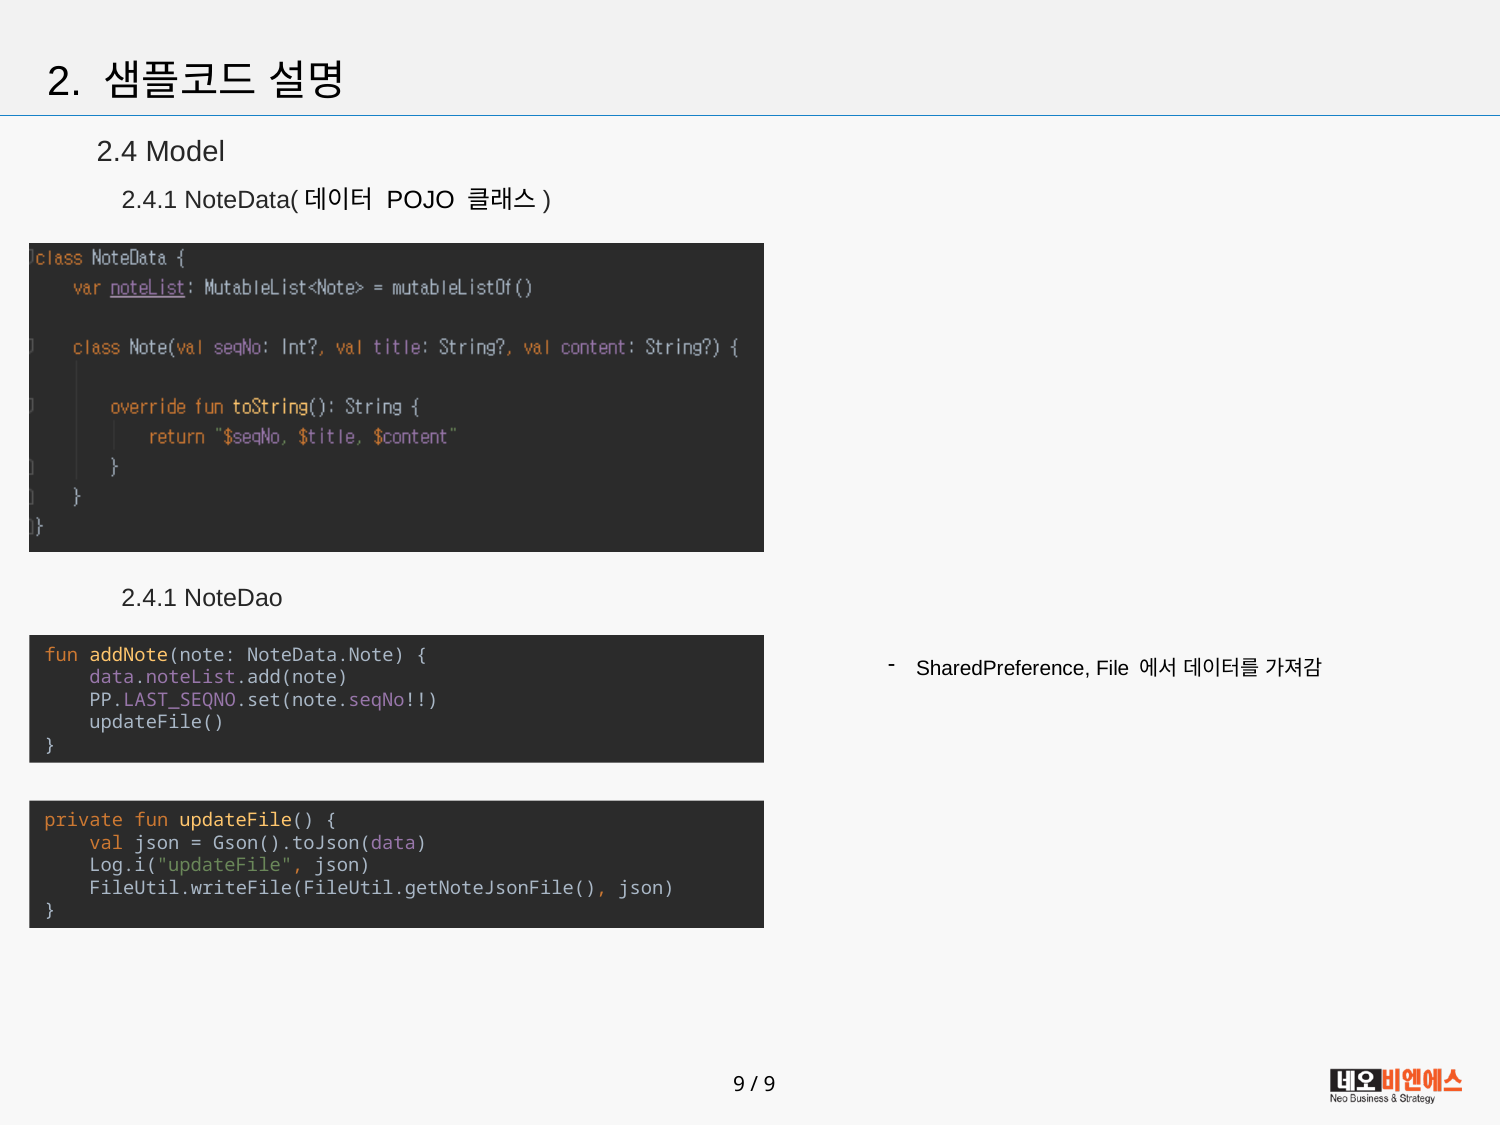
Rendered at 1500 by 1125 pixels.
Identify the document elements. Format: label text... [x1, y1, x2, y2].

text_box fun addNote(note: NoteData.Note) { data.noteList.add(note) PP.LAST_SEQNO.set(note.seqNo!!) updateFile() } [29, 635, 764, 763]
text_box 2. 샘플코드 설명 [47, 53, 1419, 104]
text_box private fun updateFile() { val json = Gson().toJson(data) Log.i("updateFile", json) FileUtil.writeFile(FileUtil.getNoteJsonFile(), json) } [29, 800, 764, 928]
picture [1330, 1068, 1462, 1104]
text_box 2.4.1 NoteDao [113, 574, 750, 619]
picture [29, 243, 765, 552]
text_box 2.4.1 NoteData(데이터 POJO 클래스) [113, 176, 750, 222]
text_box 2.4 Model [88, 125, 424, 176]
text_box SharedPreference, File 에서 데이터를 가져감 [879, 634, 1471, 729]
